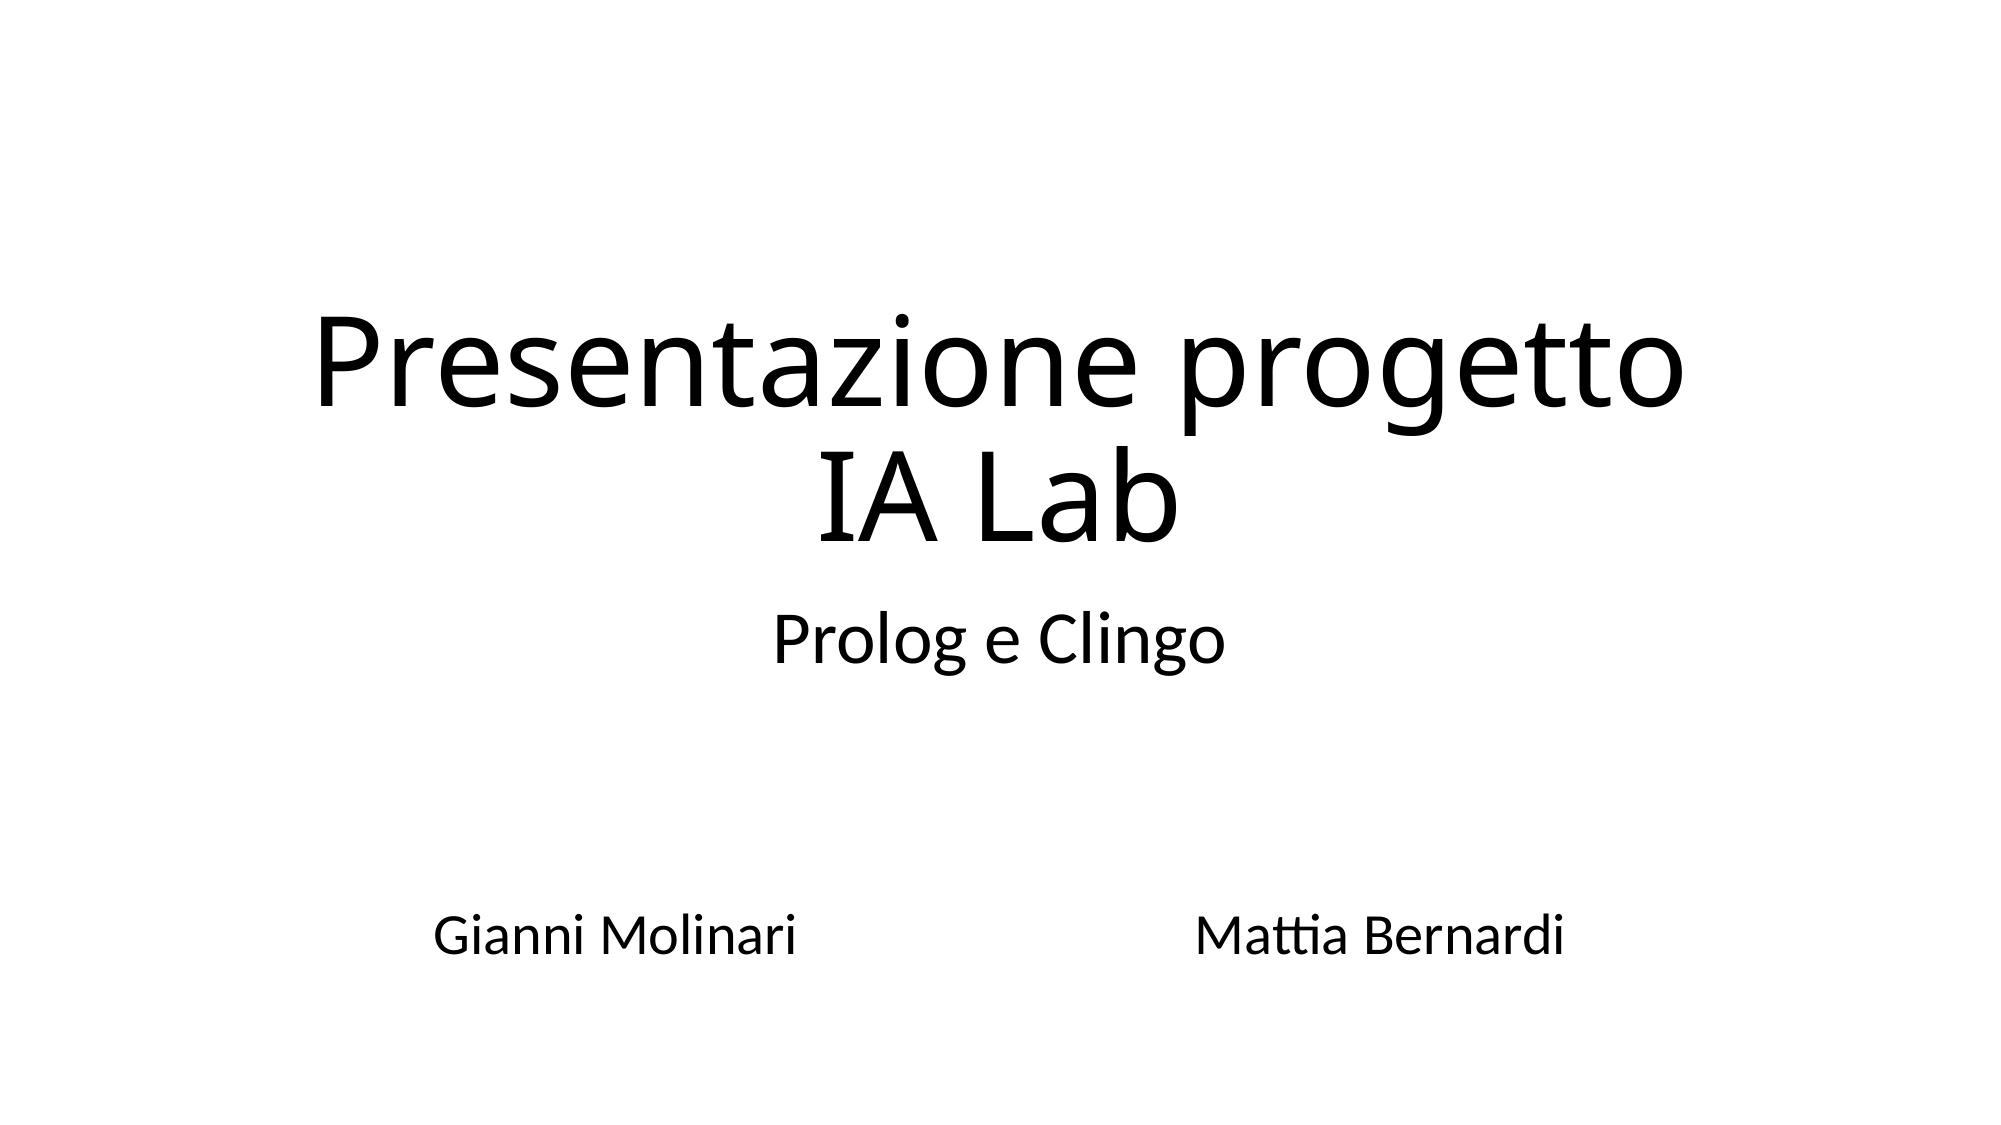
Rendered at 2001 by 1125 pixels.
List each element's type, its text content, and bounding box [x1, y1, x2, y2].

subtitle Prolog e Clingo Gianni Molinari Mattia Bernardi [249, 590, 1750, 1029]
title Presentazione progetto IA Lab [249, 184, 1750, 576]
